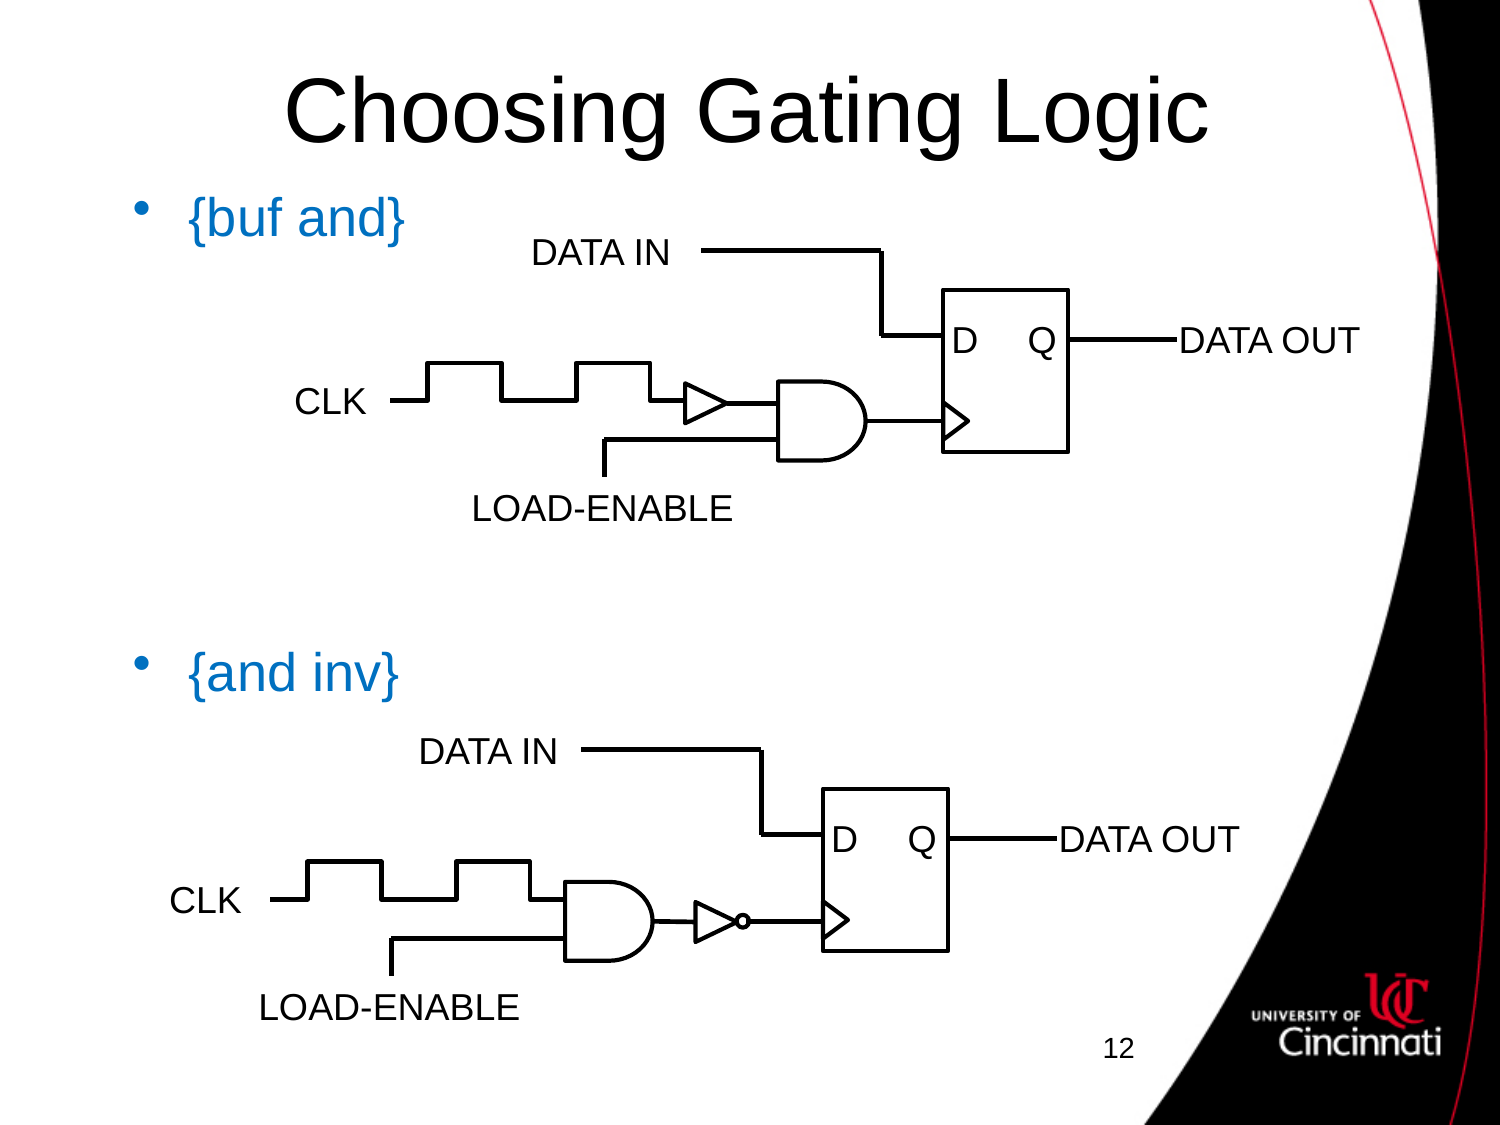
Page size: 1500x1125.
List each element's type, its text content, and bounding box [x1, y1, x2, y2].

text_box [817, 788, 951, 952]
text_box DATA OUT [1163, 308, 1376, 368]
text_box [683, 384, 727, 426]
text_box DATA IN [516, 220, 686, 281]
text_box [563, 879, 655, 963]
text_box DATA IN [403, 719, 574, 780]
text_box [776, 379, 868, 463]
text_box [695, 901, 750, 943]
list {buf and} {and inv} [117, 174, 1405, 900]
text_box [937, 289, 1071, 453]
picture [1134, 0, 1500, 1125]
text_box CLK [154, 868, 257, 929]
slide_number 12 [912, 1021, 1150, 1100]
text_box LOAD-ENABLE [243, 975, 536, 1036]
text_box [390, 362, 688, 401]
text_box CLK [279, 370, 382, 430]
title Choosing Gating Logic [103, 12, 1392, 200]
text_box LOAD-ENABLE [456, 476, 749, 537]
text_box DATA OUT [1043, 807, 1256, 867]
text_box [269, 861, 568, 900]
